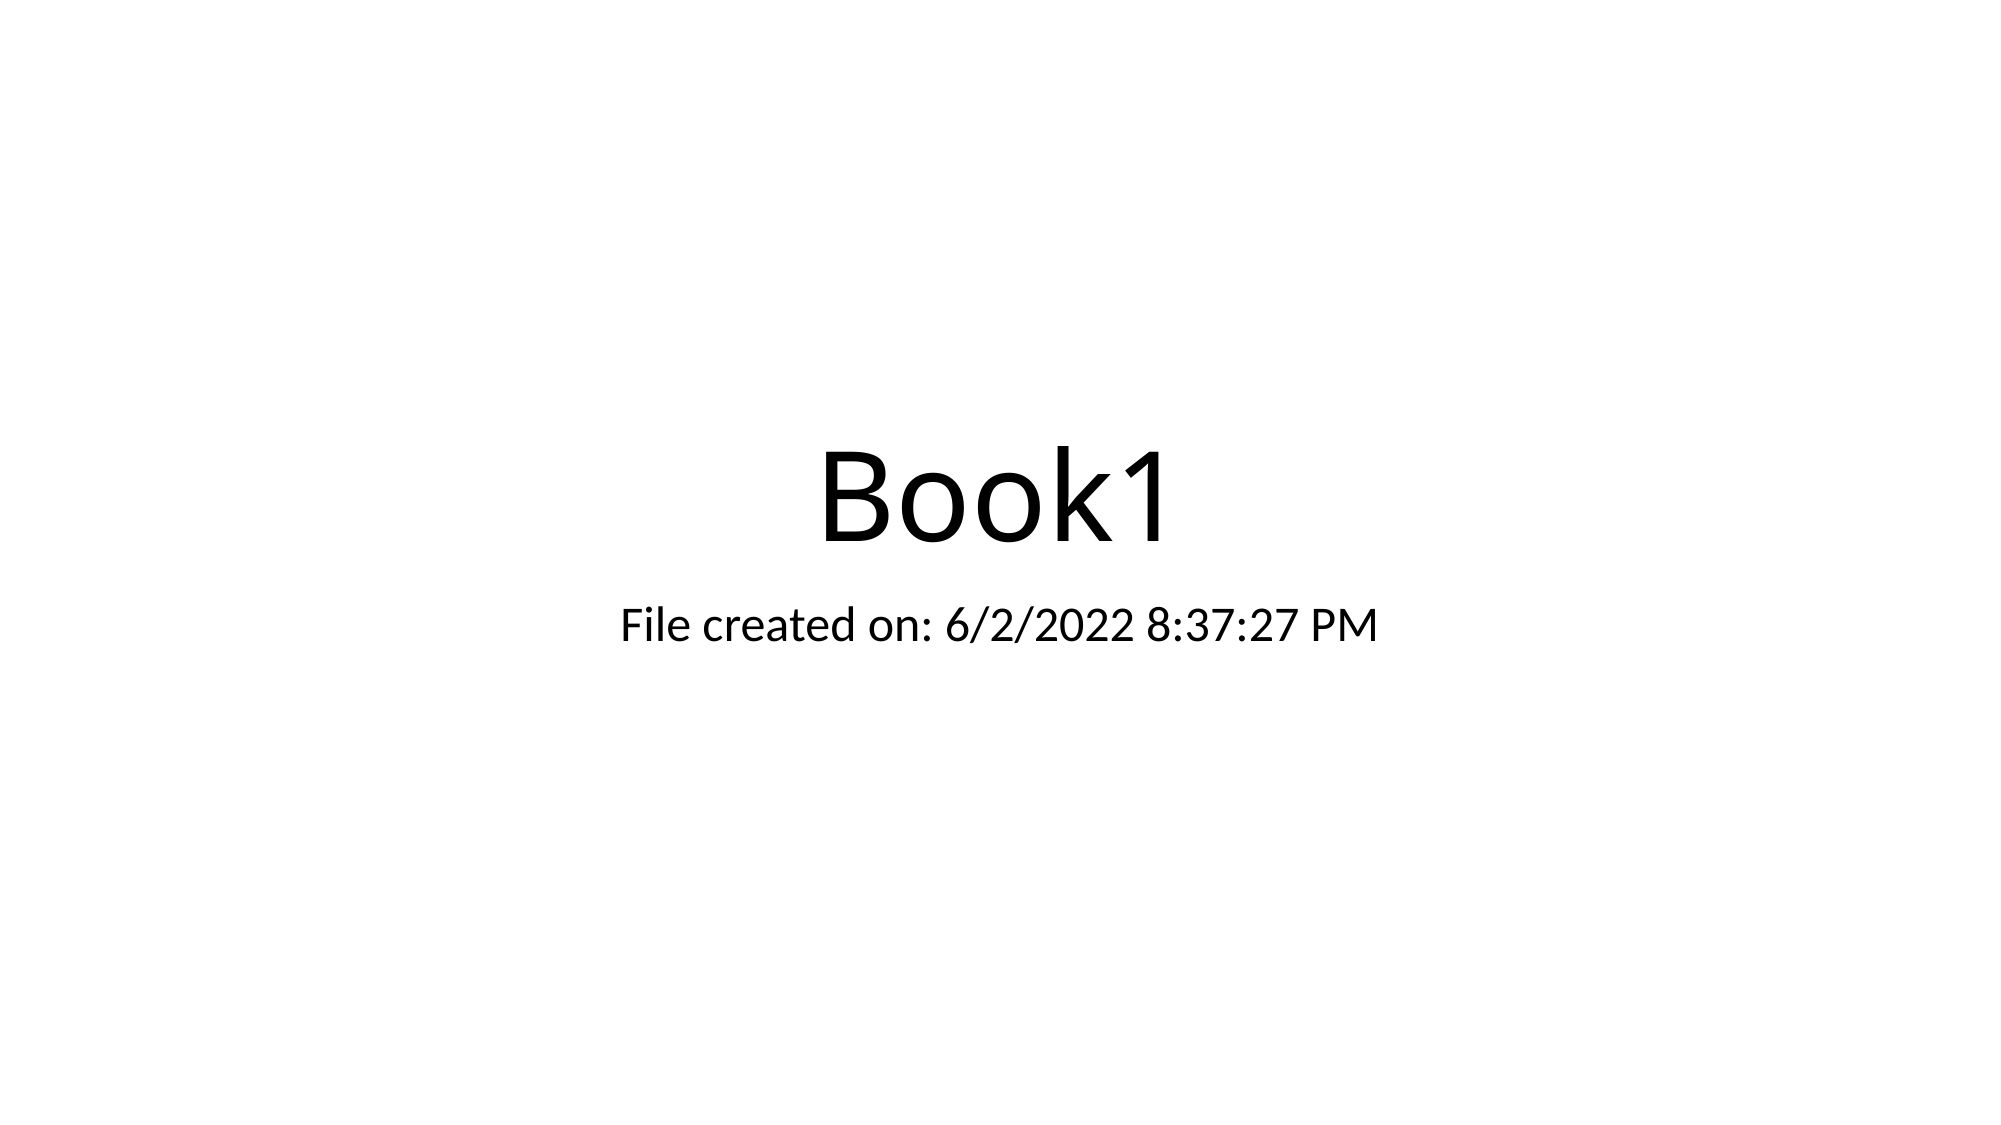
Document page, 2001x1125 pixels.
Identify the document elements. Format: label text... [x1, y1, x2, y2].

title Book1 [249, 184, 1750, 576]
subtitle File created on: 6/2/2022 8:37:27 PM [249, 590, 1750, 863]
